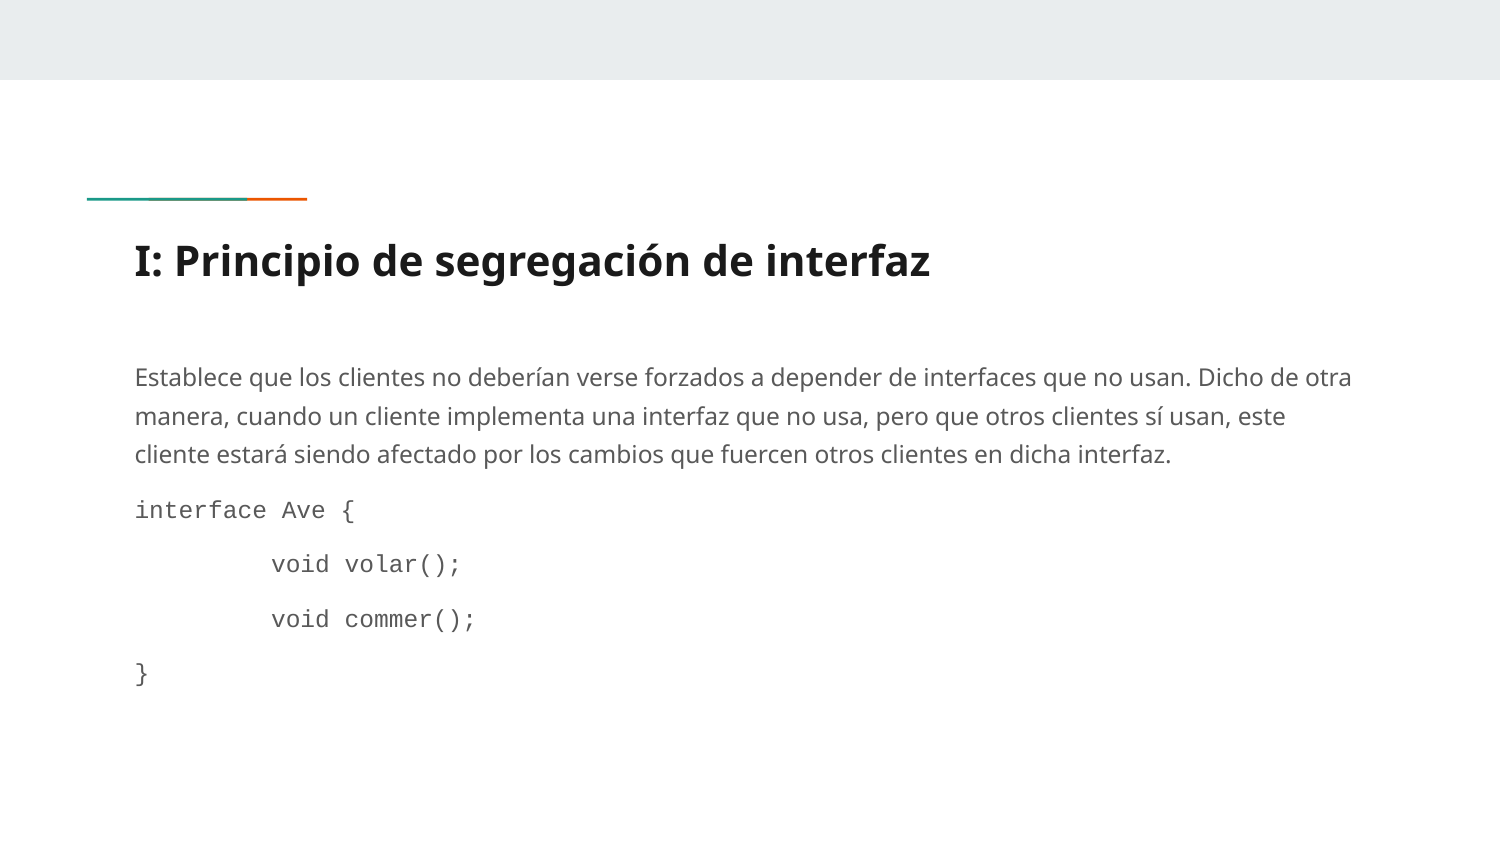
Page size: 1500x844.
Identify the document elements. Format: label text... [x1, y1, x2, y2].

title I: Principio de segregación de interfaz [119, 216, 1381, 305]
list Establece que los clientes no deberían verse forzados a depender de interfaces que no usan. Dicho de otra manera, cuando un cliente implementa una interfaz que no usa, pero que otros clientes sí usan, este cliente estará siendo afectado por los cambios que fuercen otros clientes en dicha interfaz. interface Ave { void volar(); void commer(); } [119, 340, 1381, 712]
